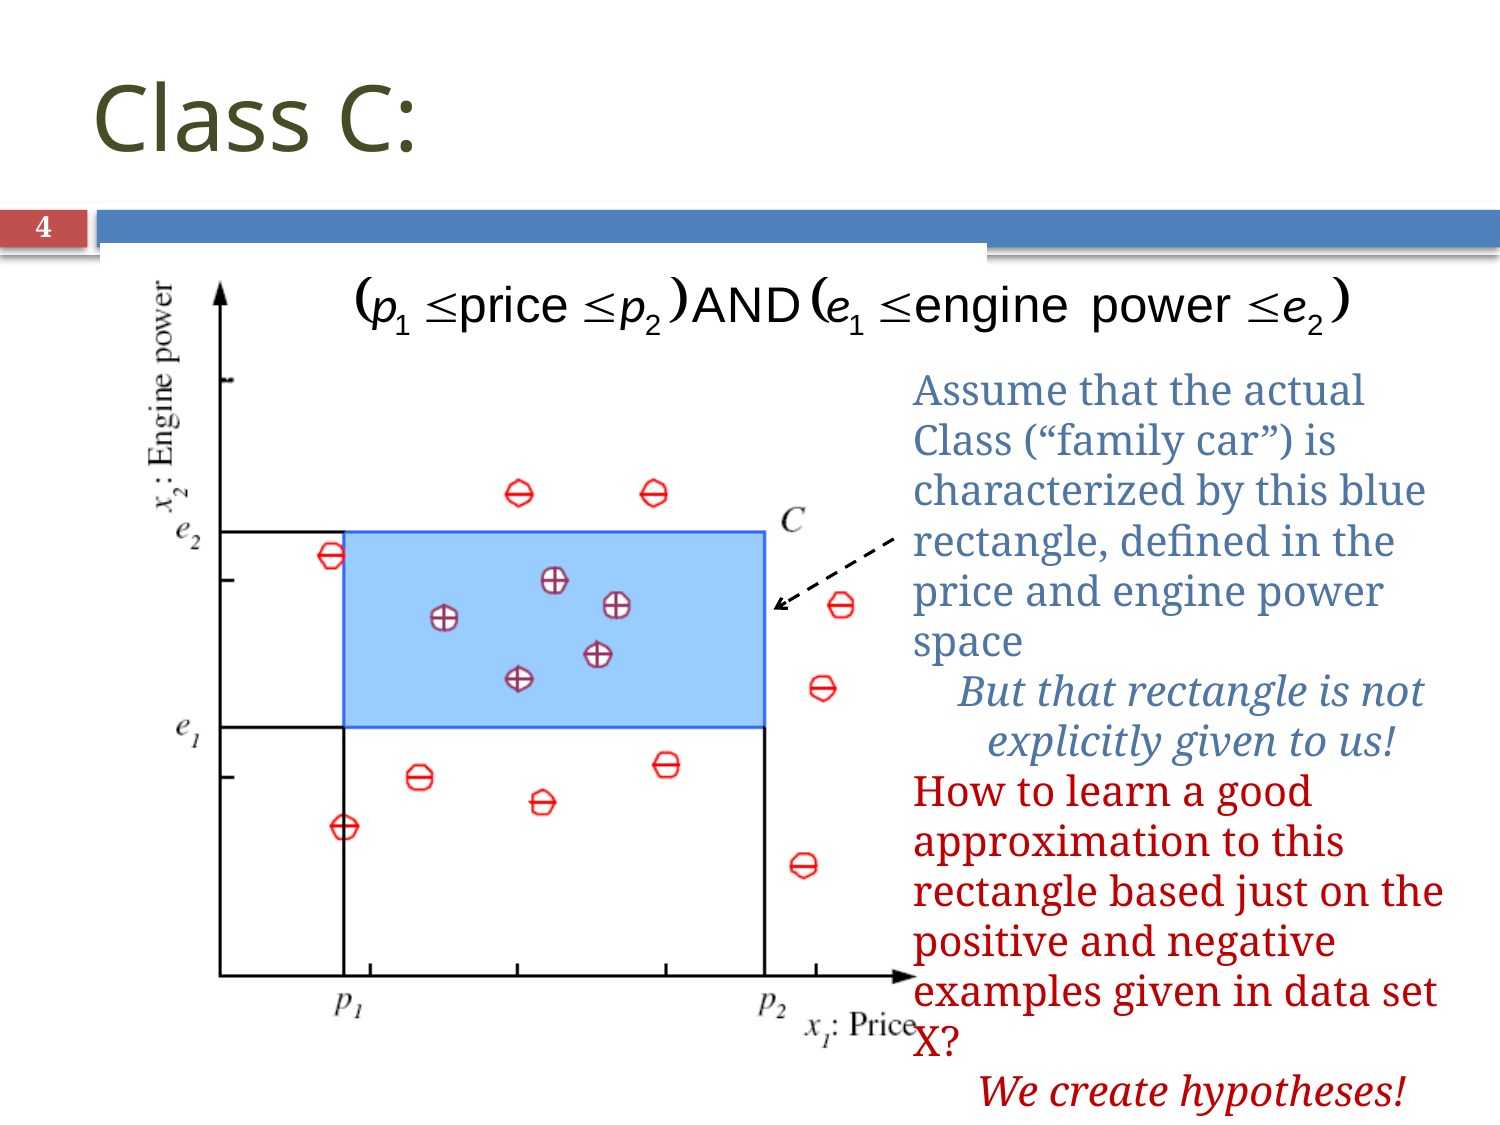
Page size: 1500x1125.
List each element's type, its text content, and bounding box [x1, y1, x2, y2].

picture [100, 243, 1355, 1082]
text_box Assume that the actual Class (“family car”) is characterized by this blue rectangle, defined in the price and engine power space But that rectangle is not explicitly given to us! How to learn a good approximation to this rectangle based just on the positive and negative examples given in data set X? We create hypotheses! [990, 356, 1486, 1022]
text_box Class C: [76, 42, 1427, 188]
text_box <number> [0, 208, 88, 249]
